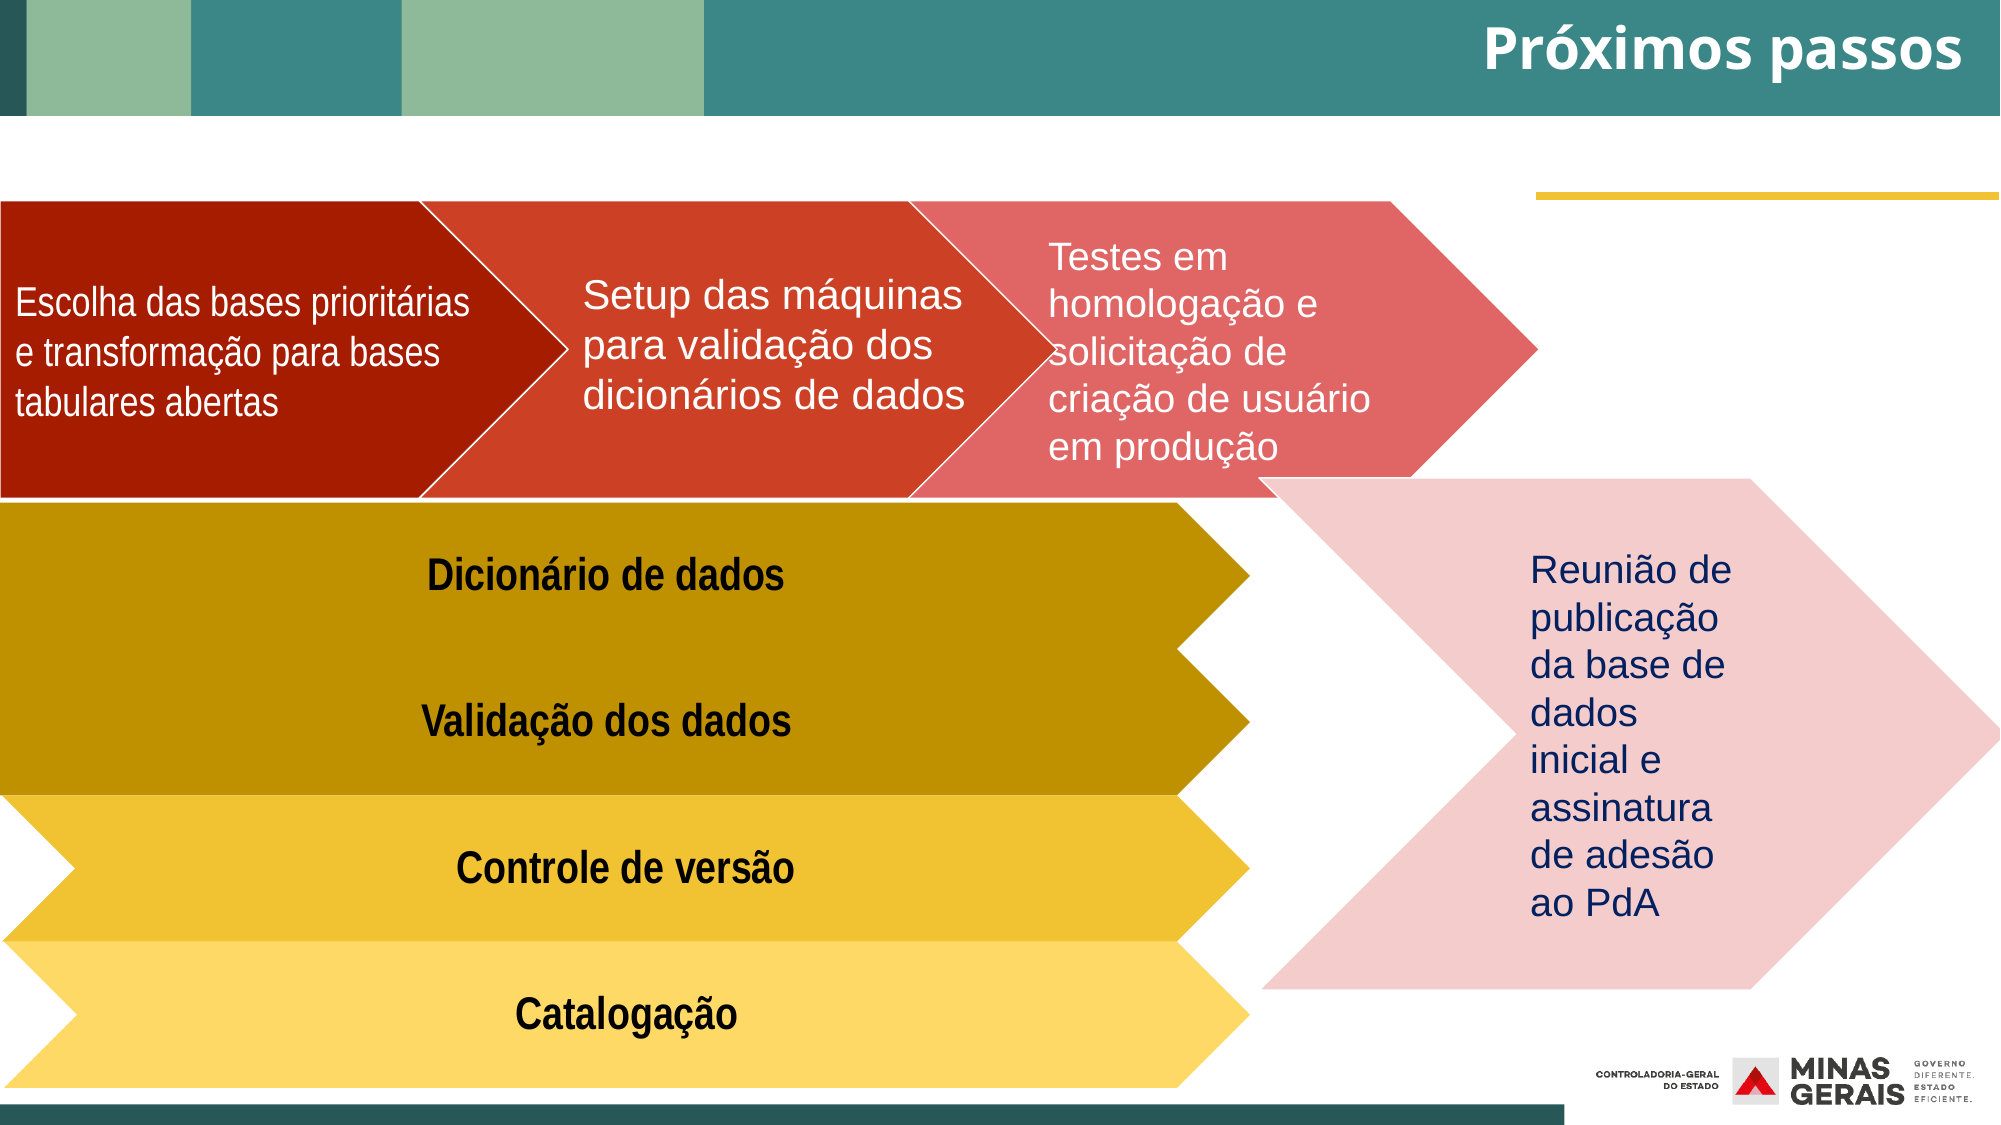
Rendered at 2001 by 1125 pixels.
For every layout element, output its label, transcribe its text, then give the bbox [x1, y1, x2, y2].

text_box Escolha das bases prioritárias e transformação para bases tabulares abertas [0, 200, 492, 499]
text_box Controle de versão [2, 795, 1251, 942]
text_box [420, 427, 974, 499]
text_box Reunião de publicação da base de dados inicial e assinatura de adesão ao PdA [1259, 477, 2000, 991]
text_box Dicionário de dados [0, 502, 1251, 649]
text_box Validação dos dados [0, 648, 1251, 796]
title Próximos passos [737, 0, 1979, 90]
text_box Catalogação [4, 942, 1251, 1088]
text_box [1534, 191, 2000, 201]
text_box [1050, 342, 1058, 357]
picture [1596, 1057, 1974, 1105]
text_box Testes em homologação e solicitação de criação de usuário em produção [909, 200, 1540, 499]
text_box Setup das máquinas para validação dos dicionários de dados [492, 252, 1050, 433]
text_box [420, 200, 960, 272]
